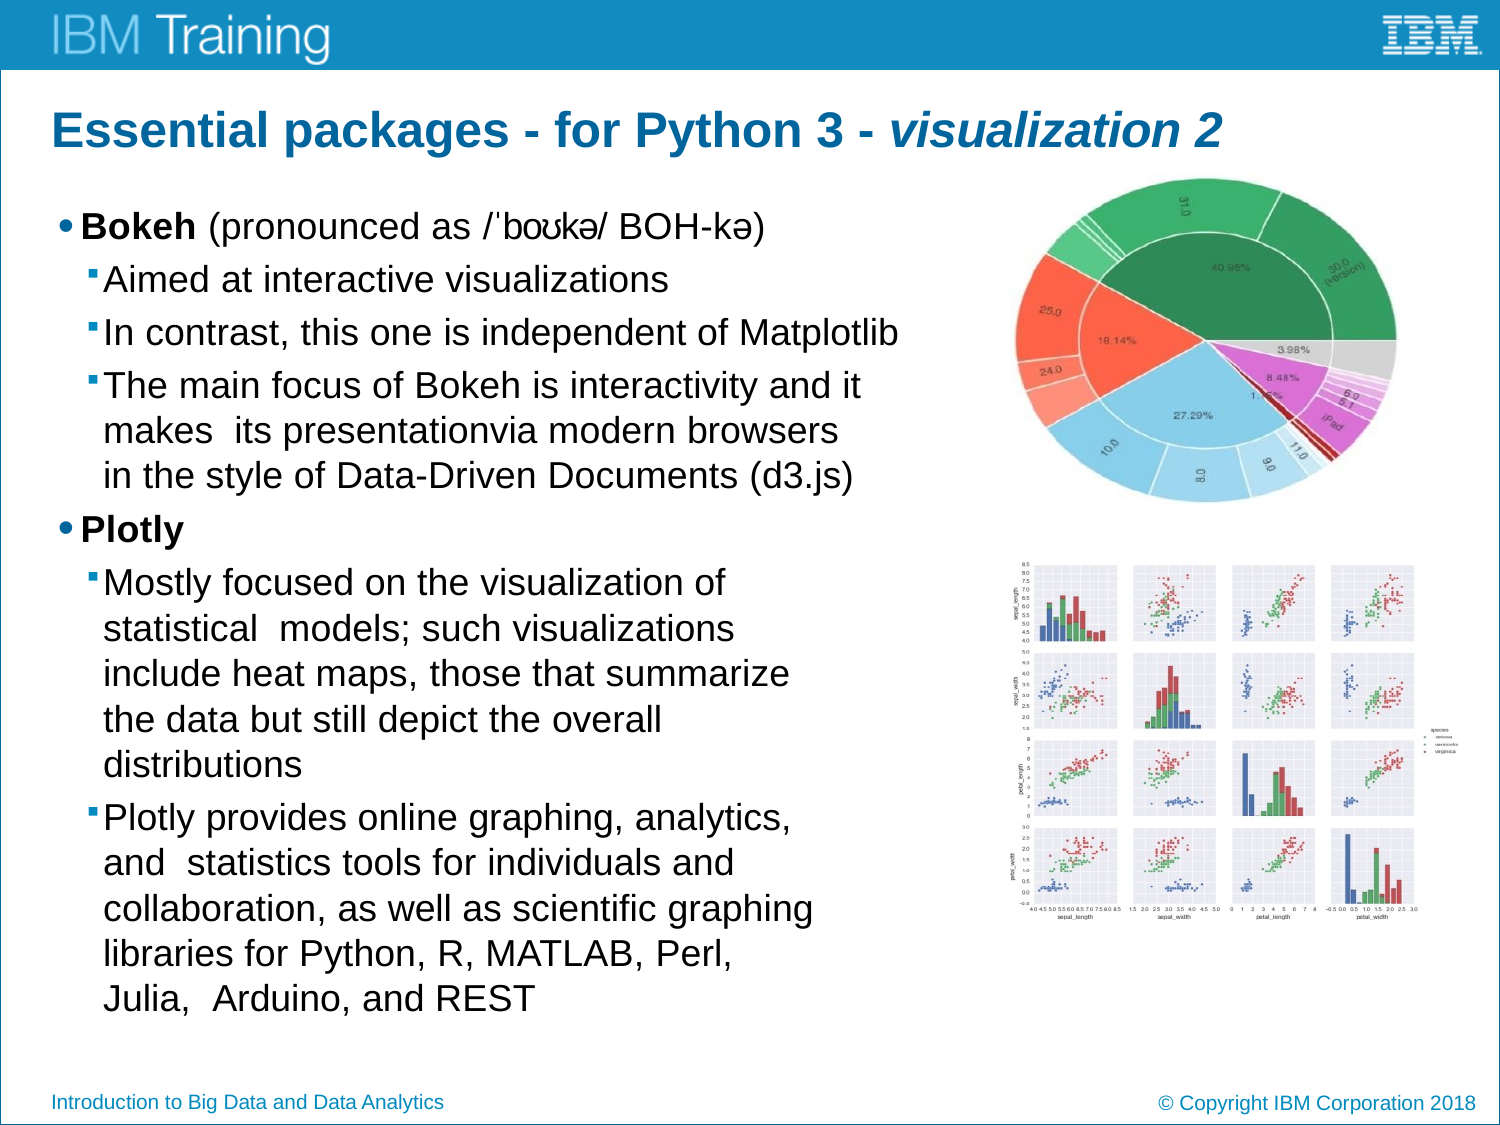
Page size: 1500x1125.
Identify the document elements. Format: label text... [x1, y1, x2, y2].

picture [1158, 1095, 1166, 1109]
picture [0, 0, 1500, 70]
title Essential packages - for Python 3 - visualization 2 [36, 75, 1485, 180]
picture [1167, 1096, 1173, 1109]
text_box [1009, 562, 1459, 920]
list Bokeh (pronounced as /ˈboʊkə/ BOH-kə) Aimed at interactive visualizations In contrast, this one is independent of Matplotlib The main focus of Bokeh is interactivity and it makes its presentationvia modern browsers in the style of Data-Driven Documents (d3.js) Plotly Mostly focused on the visualization of statistical models; such visualizations include heat maps, those that summarize the data but still depict the overall distributions Plotly provides online graphing, analytics, and statistics tools for individuals and collaboration, as well as scientific graphing libraries for Python, R, MATLAB, Perl, Julia, Arduino, and REST [38, 195, 1093, 1074]
text_box [1009, 172, 1401, 504]
